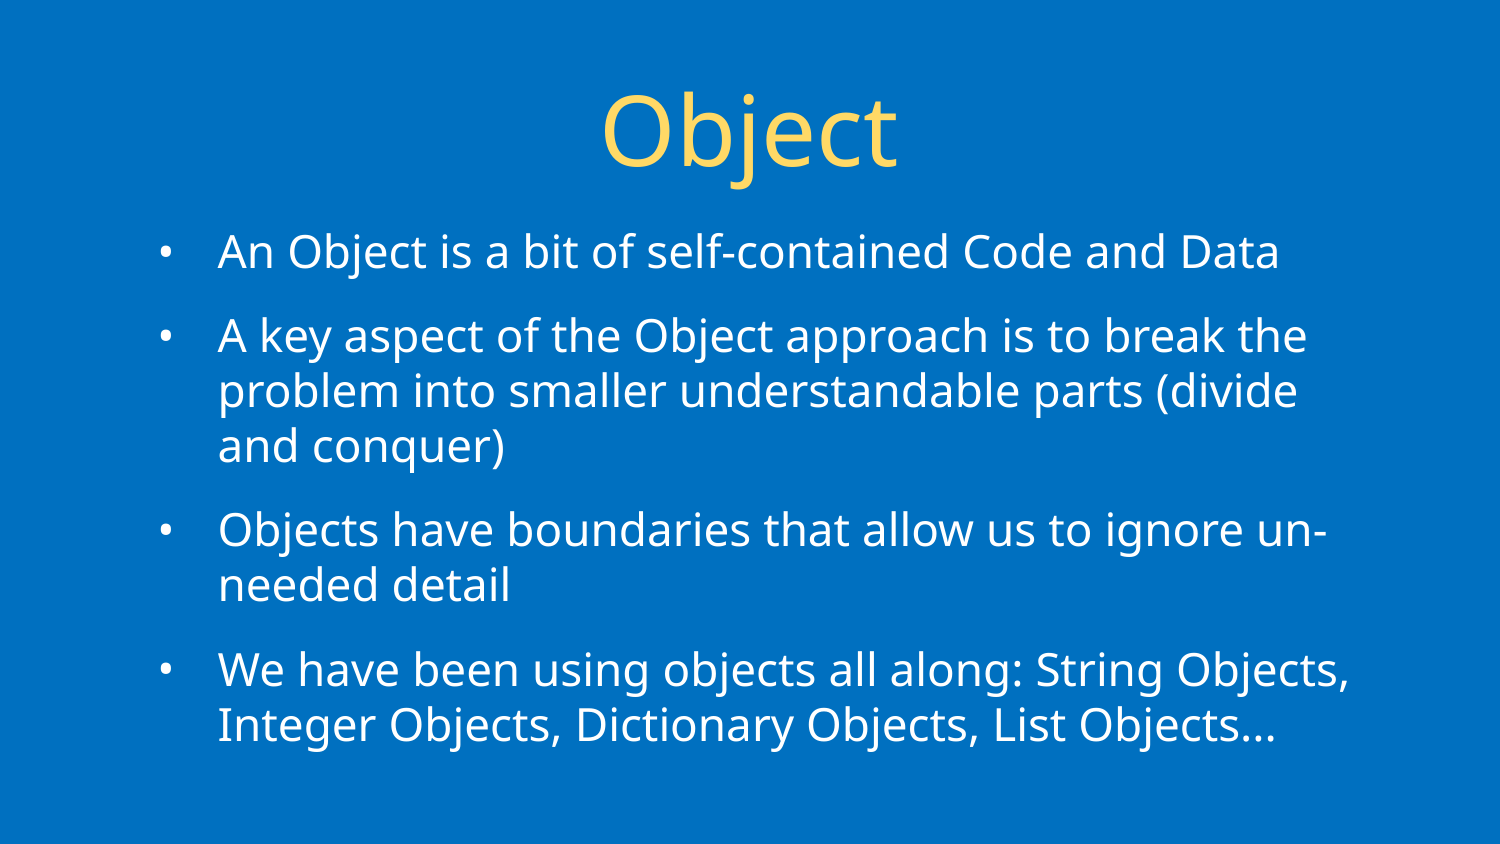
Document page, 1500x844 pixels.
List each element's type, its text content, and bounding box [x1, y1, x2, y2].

title Object [139, 21, 1360, 233]
list An Object is a bit of self-contained Code and Data A key aspect of the Object approach is to break the problem into smaller understandable parts (divide and conquer) Objects have boundaries that allow us to ignore un-needed detail We have been using objects all along: String Objects, Integer Objects, Dictionary Objects, List Objects... [139, 239, 1360, 734]
